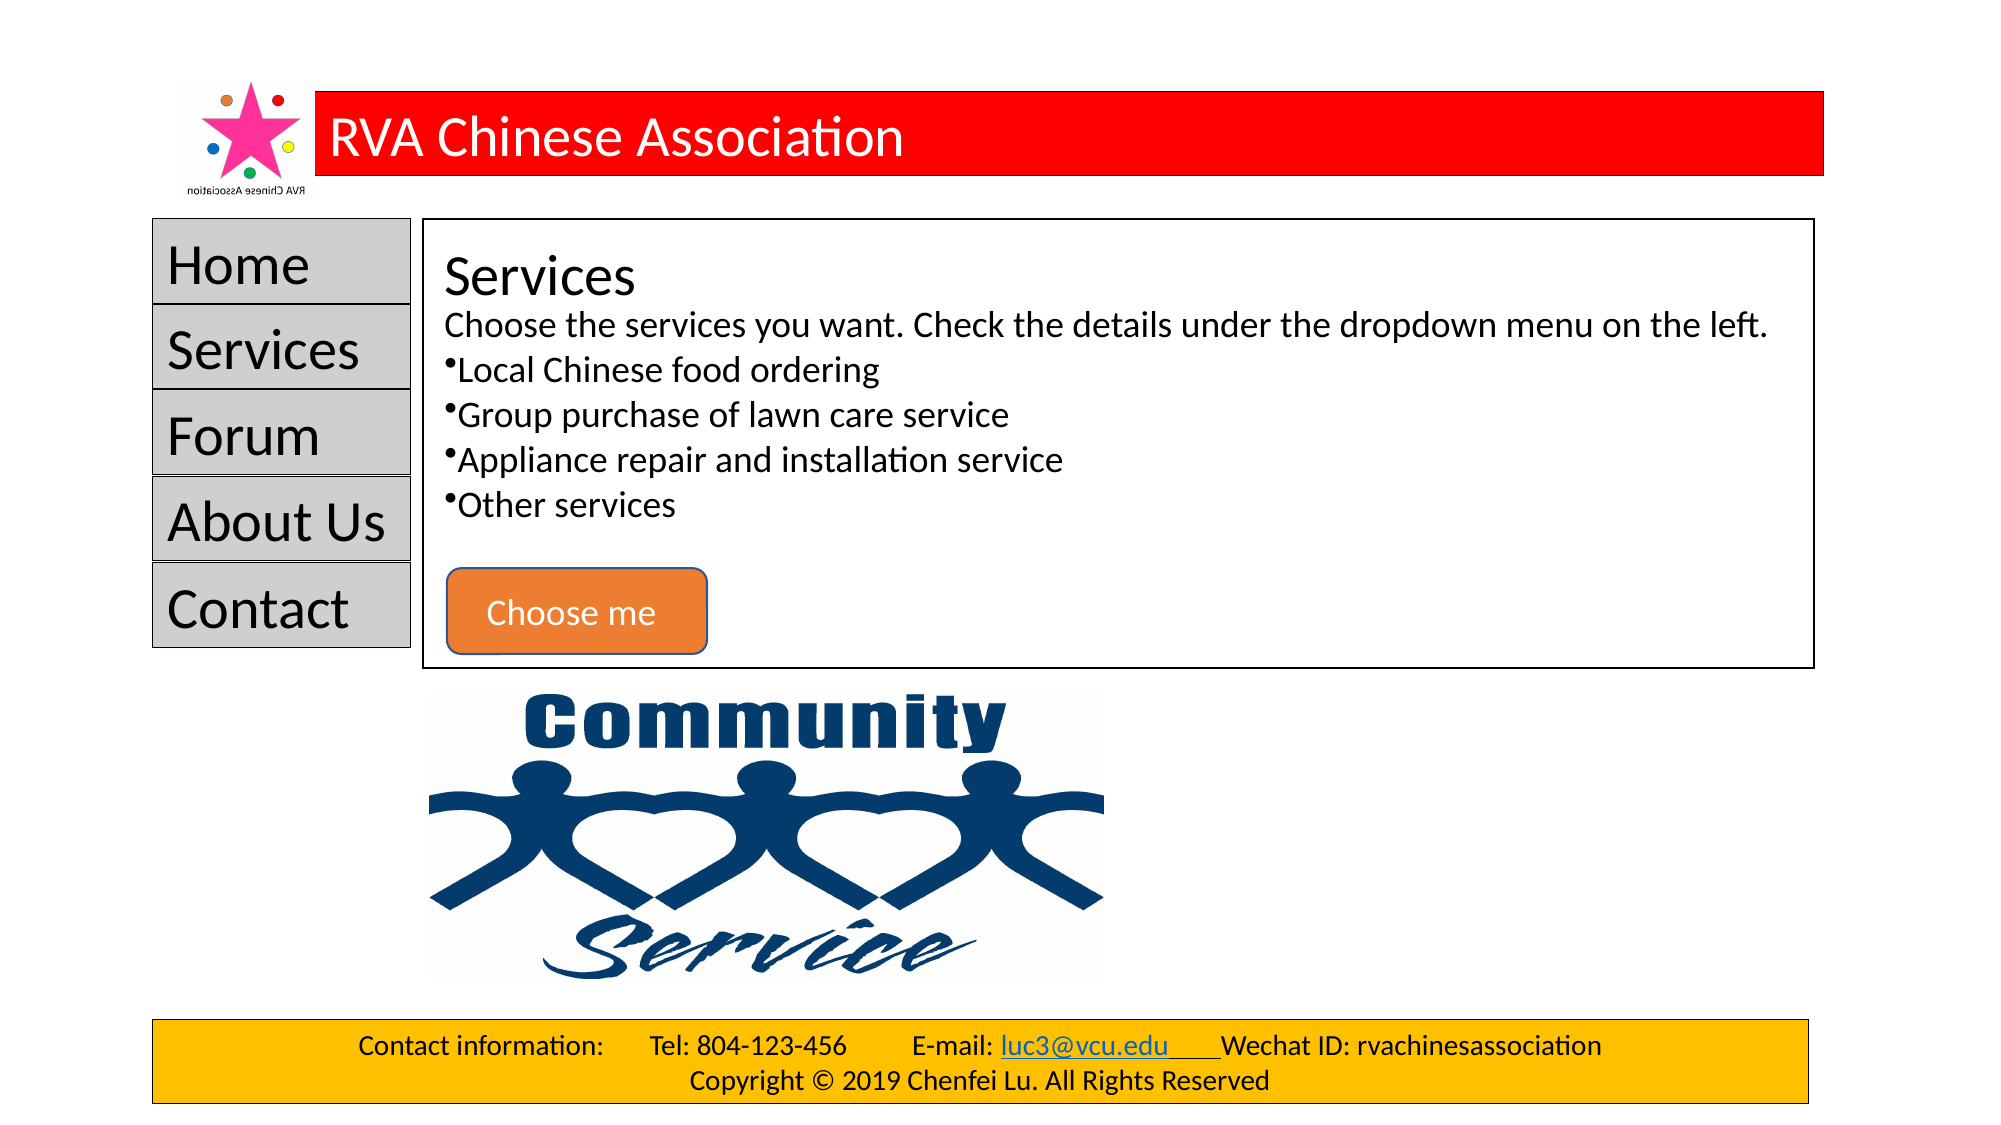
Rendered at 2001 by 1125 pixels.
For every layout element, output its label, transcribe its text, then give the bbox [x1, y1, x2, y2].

text_box Contact information: Tel: 804-123-456 E-mail: luc3@vcu.edu Wechat ID: rvachinesassociation Copyright © 2019 Chenfei Lu. All Rights Reserved [152, 1019, 1809, 1104]
text_box [445, 567, 709, 656]
text_box Contact [152, 562, 411, 648]
picture [182, 78, 315, 200]
text_box Choose the services you want. Check the details under the dropdown menu on the left. Local Chinese food ordering Group purchase of lawn care service Appliance repair and installation service Other services [429, 292, 1795, 675]
text_box Forum [152, 389, 411, 475]
text_box RVA Chinese Association [315, 91, 1824, 176]
text_box [422, 218, 1815, 669]
text_box Services [152, 304, 411, 389]
text_box About Us [152, 476, 411, 561]
text_box Home [152, 218, 411, 304]
text_box Choose me [471, 580, 682, 641]
picture [429, 694, 1104, 979]
